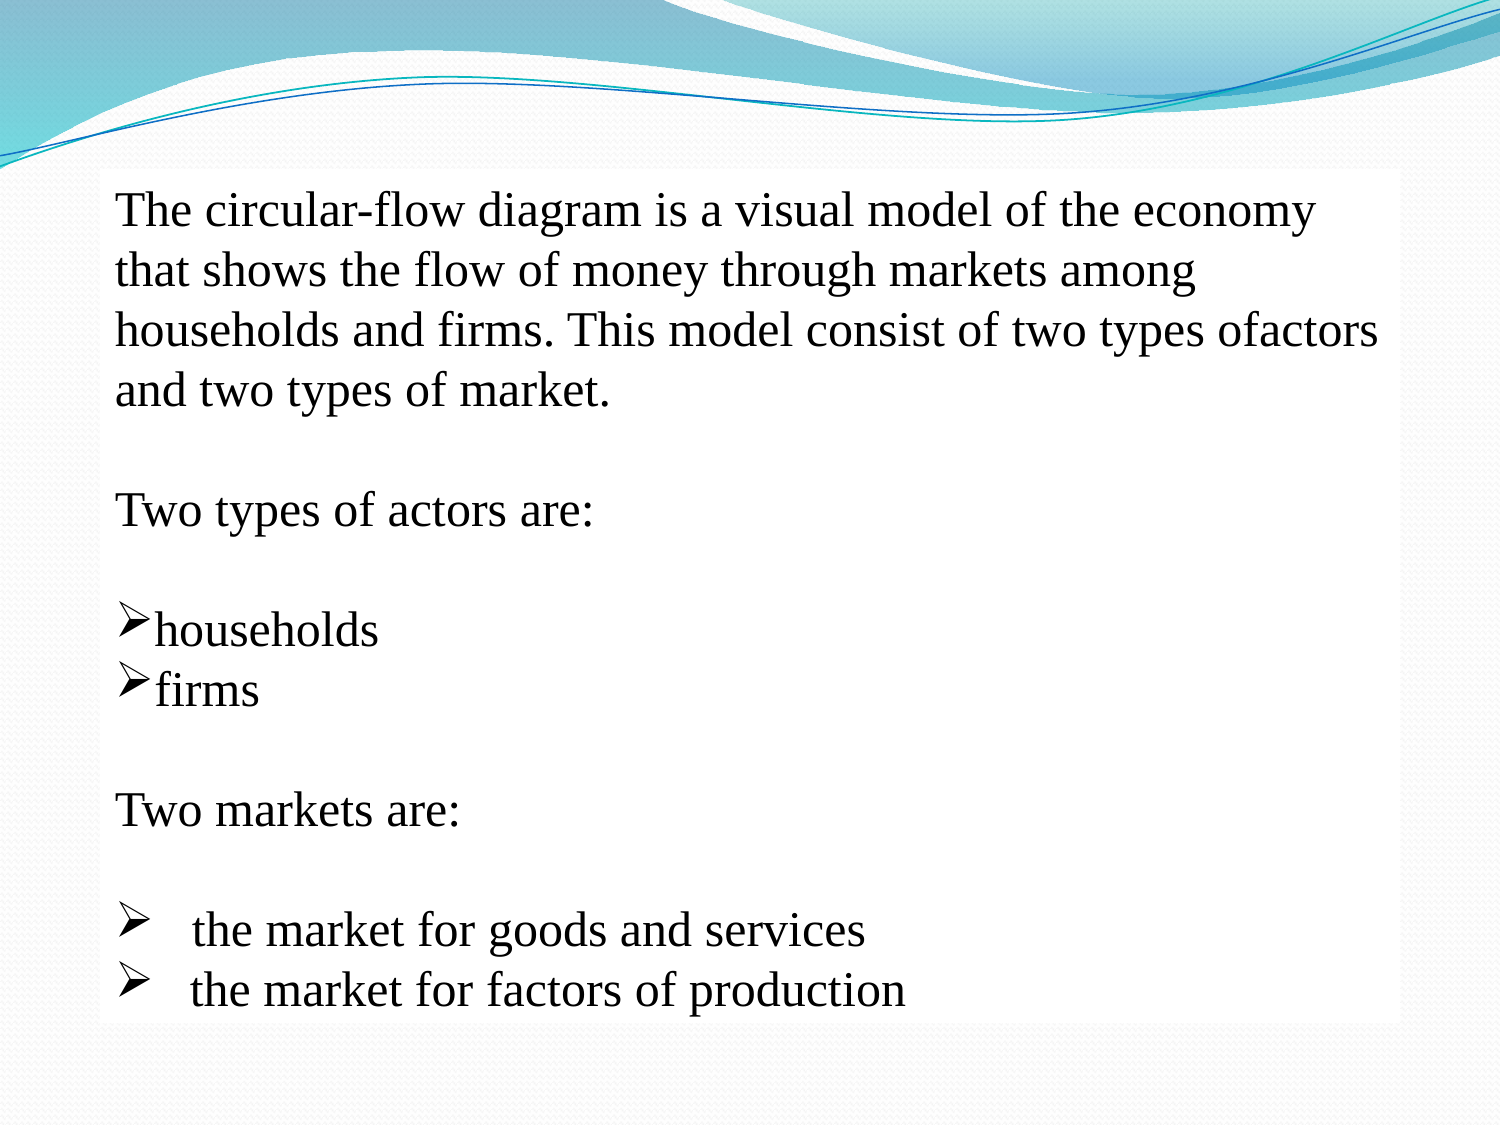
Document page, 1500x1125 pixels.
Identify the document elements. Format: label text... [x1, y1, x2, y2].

text_box The circular-flow diagram is a visual model of the economy that shows the flow of money through markets among households and firms. This model consist of two types ofactors and two types of market. Two types of actors are: households firms Two markets are: the market for goods and services the market for factors of production [99, 168, 1400, 1024]
